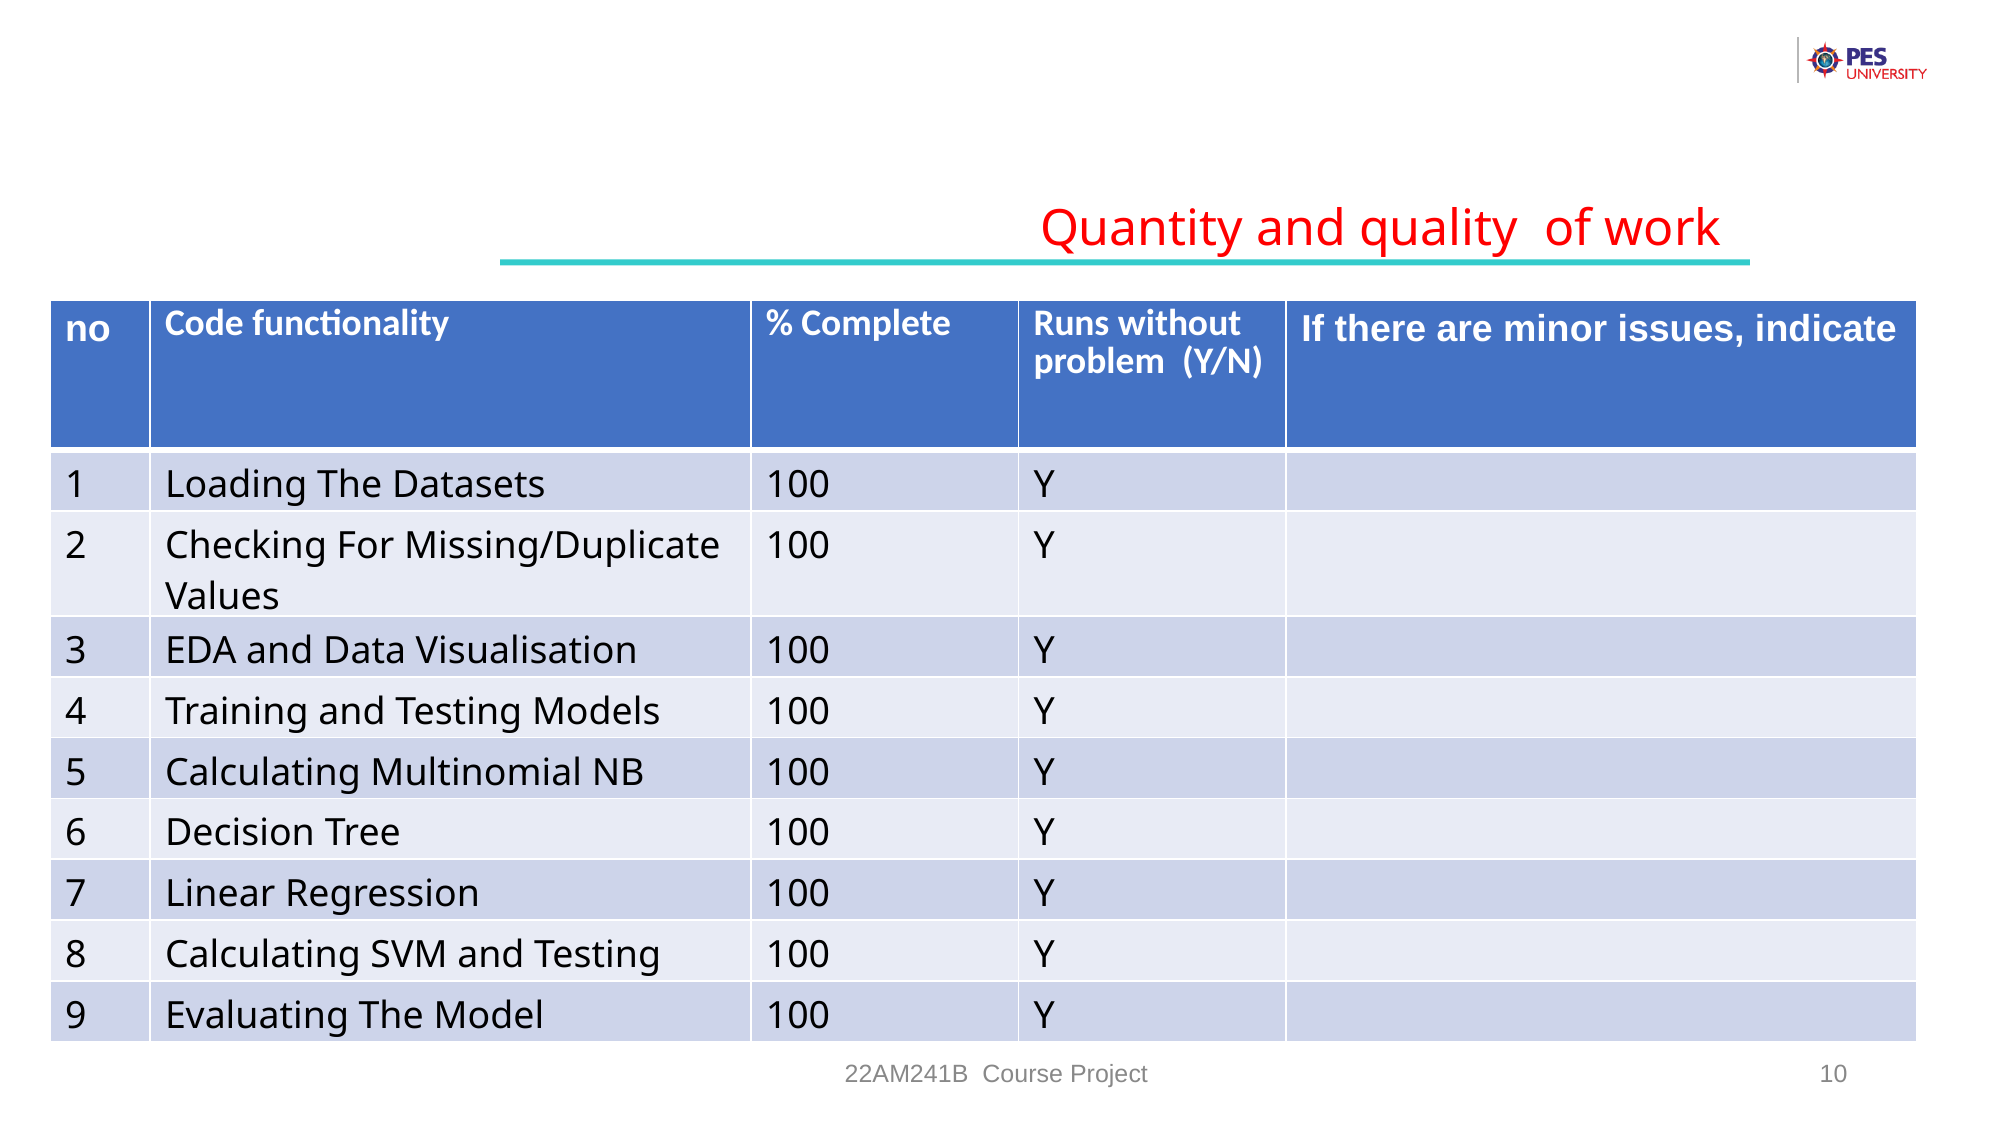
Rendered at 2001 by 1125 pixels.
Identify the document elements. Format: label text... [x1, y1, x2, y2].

table_cell 1 [51, 453, 149, 510]
table_cell 9 [51, 982, 149, 1041]
table_cell [1287, 512, 1916, 615]
table_cell 2 [51, 512, 149, 615]
table_cell Y [1019, 512, 1285, 615]
table_cell 4 [51, 678, 149, 737]
table_cell Calculating SVM and Testing [151, 921, 750, 980]
table_cell 100 [752, 799, 1018, 858]
table_header % Complete [752, 301, 1018, 447]
table_cell [1287, 678, 1916, 737]
table_cell 6 [51, 799, 149, 858]
table_cell 100 [752, 678, 1018, 737]
table_cell [1287, 799, 1916, 858]
table_cell Calculating Multinomial NB [151, 738, 750, 798]
table_cell Evaluating The Model [151, 982, 750, 1041]
table_cell 100 [752, 982, 1018, 1041]
table_cell 100 [752, 512, 1018, 615]
table_cell Training and Testing Models [151, 678, 750, 737]
table_cell 5 [51, 738, 149, 798]
table_header Code functionality [151, 301, 750, 447]
table_cell Linear Regression [151, 860, 750, 919]
table_cell Y [1019, 738, 1285, 798]
table_cell 100 [752, 617, 1018, 676]
table_cell 100 [752, 453, 1018, 510]
table_cell Decision Tree [151, 799, 750, 858]
table_cell Loading The Datasets [151, 453, 750, 510]
table_cell Y [1019, 921, 1285, 980]
table_cell [1287, 453, 1916, 510]
table_cell Y [1019, 678, 1285, 737]
table_cell Y [1019, 982, 1285, 1041]
table_cell 3 [51, 617, 149, 676]
table_cell Y [1019, 453, 1285, 510]
table_cell [1287, 738, 1916, 798]
slide_number ‹#› [1412, 1042, 1863, 1103]
table_cell [1287, 921, 1916, 980]
table_cell Y [1019, 617, 1285, 676]
table_cell Checking For Missing/Duplicate Values [151, 512, 750, 615]
table_cell 100 [752, 921, 1018, 980]
table_cell 100 [752, 738, 1018, 798]
picture [1806, 41, 1927, 79]
table_cell [1287, 617, 1916, 676]
table_cell [1287, 860, 1916, 919]
table_cell 7 [51, 860, 149, 919]
table_cell [1287, 982, 1916, 1041]
table_header no [51, 301, 149, 447]
table_cell EDA and Data Visualisation [151, 617, 750, 676]
table_header Runs without problem (Y/N) [1019, 301, 1285, 447]
table_cell 100 [752, 860, 1018, 919]
table_cell 8 [51, 921, 149, 980]
table_cell Y [1019, 799, 1285, 858]
table_cell Y [1019, 860, 1285, 919]
text_box Quantity and quality of work [474, 187, 1750, 263]
table_header If there are minor issues, indicate [1287, 301, 1916, 447]
footer 22AM241B Course Project [662, 1042, 1338, 1103]
